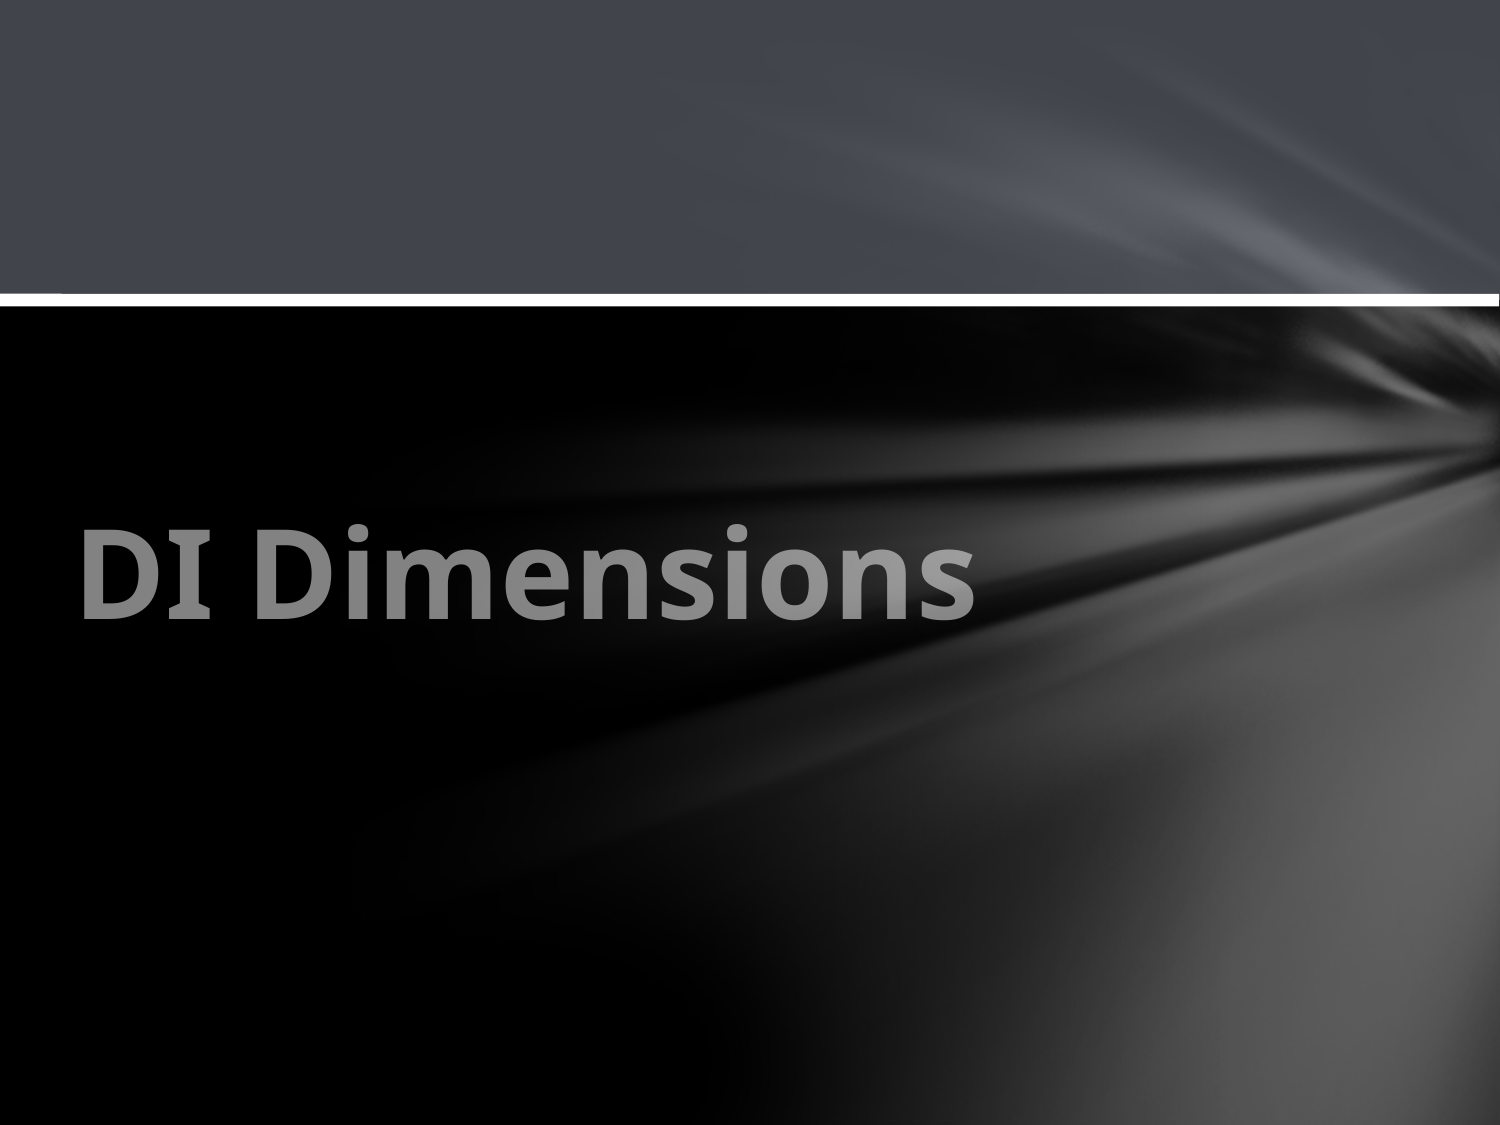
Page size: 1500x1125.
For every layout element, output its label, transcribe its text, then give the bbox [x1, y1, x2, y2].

title DI Dimensions [58, 326, 1443, 652]
